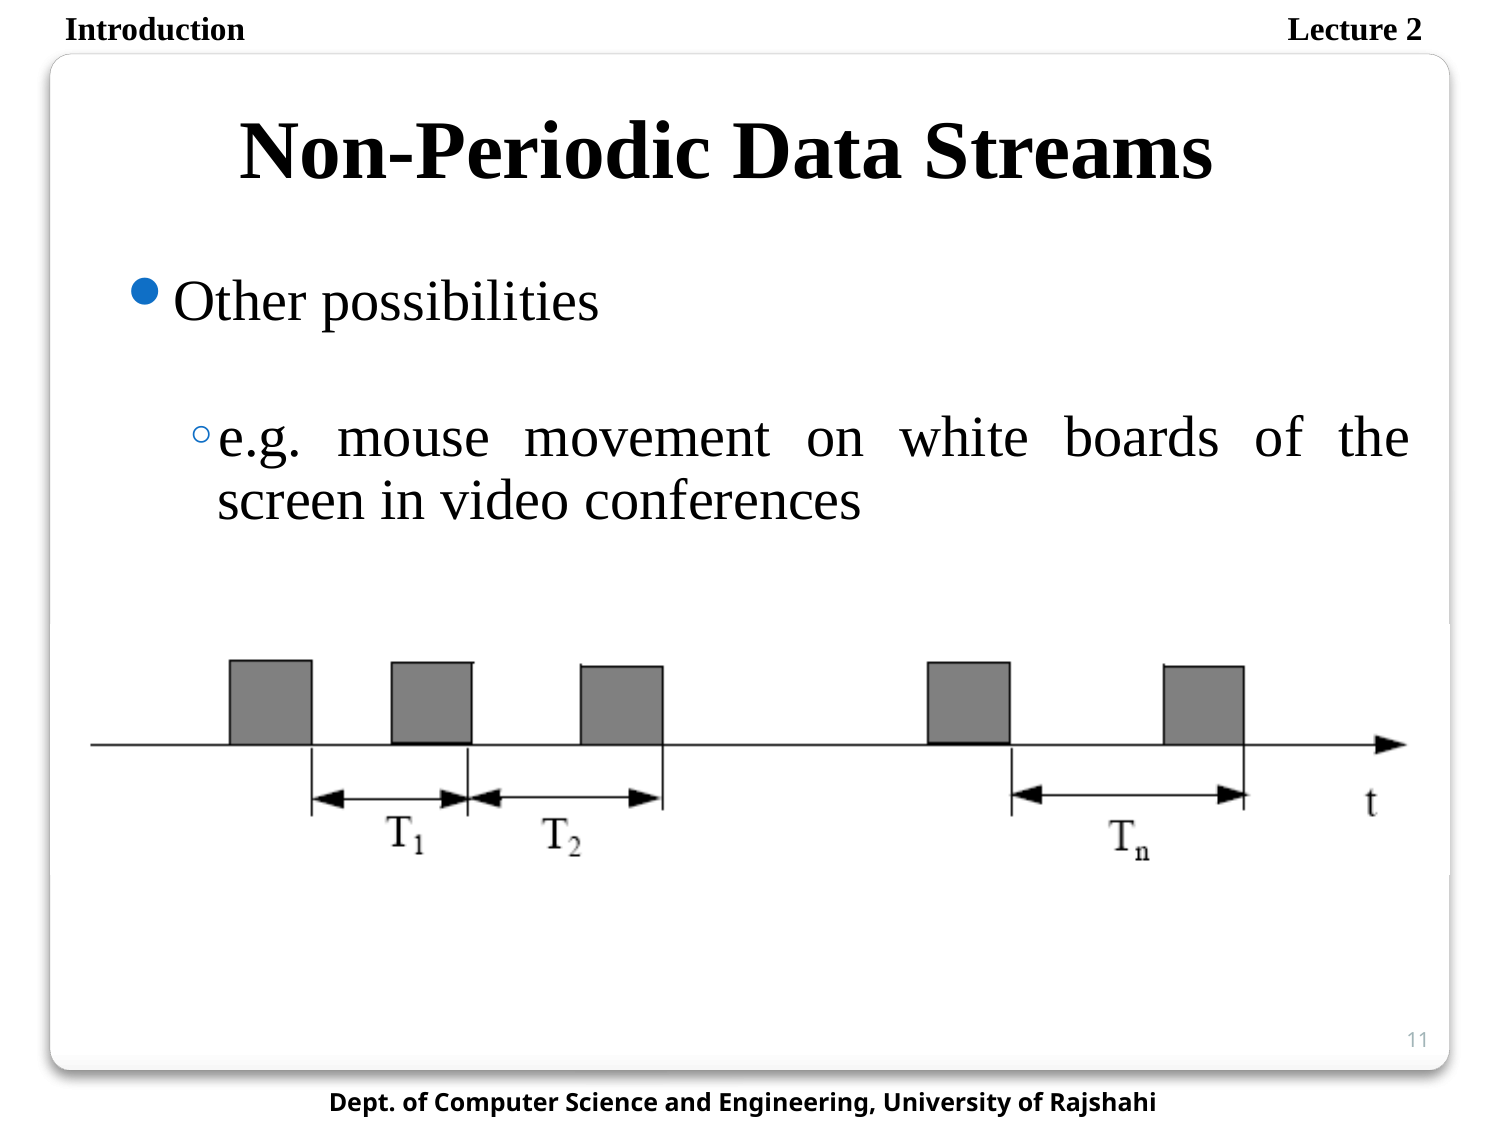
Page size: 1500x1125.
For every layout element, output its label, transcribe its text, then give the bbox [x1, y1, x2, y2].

text_box Lecture 2 [1137, 0, 1438, 55]
picture [49, 624, 1451, 876]
text_box Dept. of Computer Science and Engineering, University of Rajshahi [74, 1079, 1413, 1125]
text_box Other possibilities e.g. mouse movement on white boards of the screen in video conferences [112, 262, 1425, 463]
text_box Non-Periodic Data Streams [225, 87, 1388, 238]
text_box Introduction [50, 0, 400, 55]
slide_number 11 [1369, 1002, 1445, 1063]
